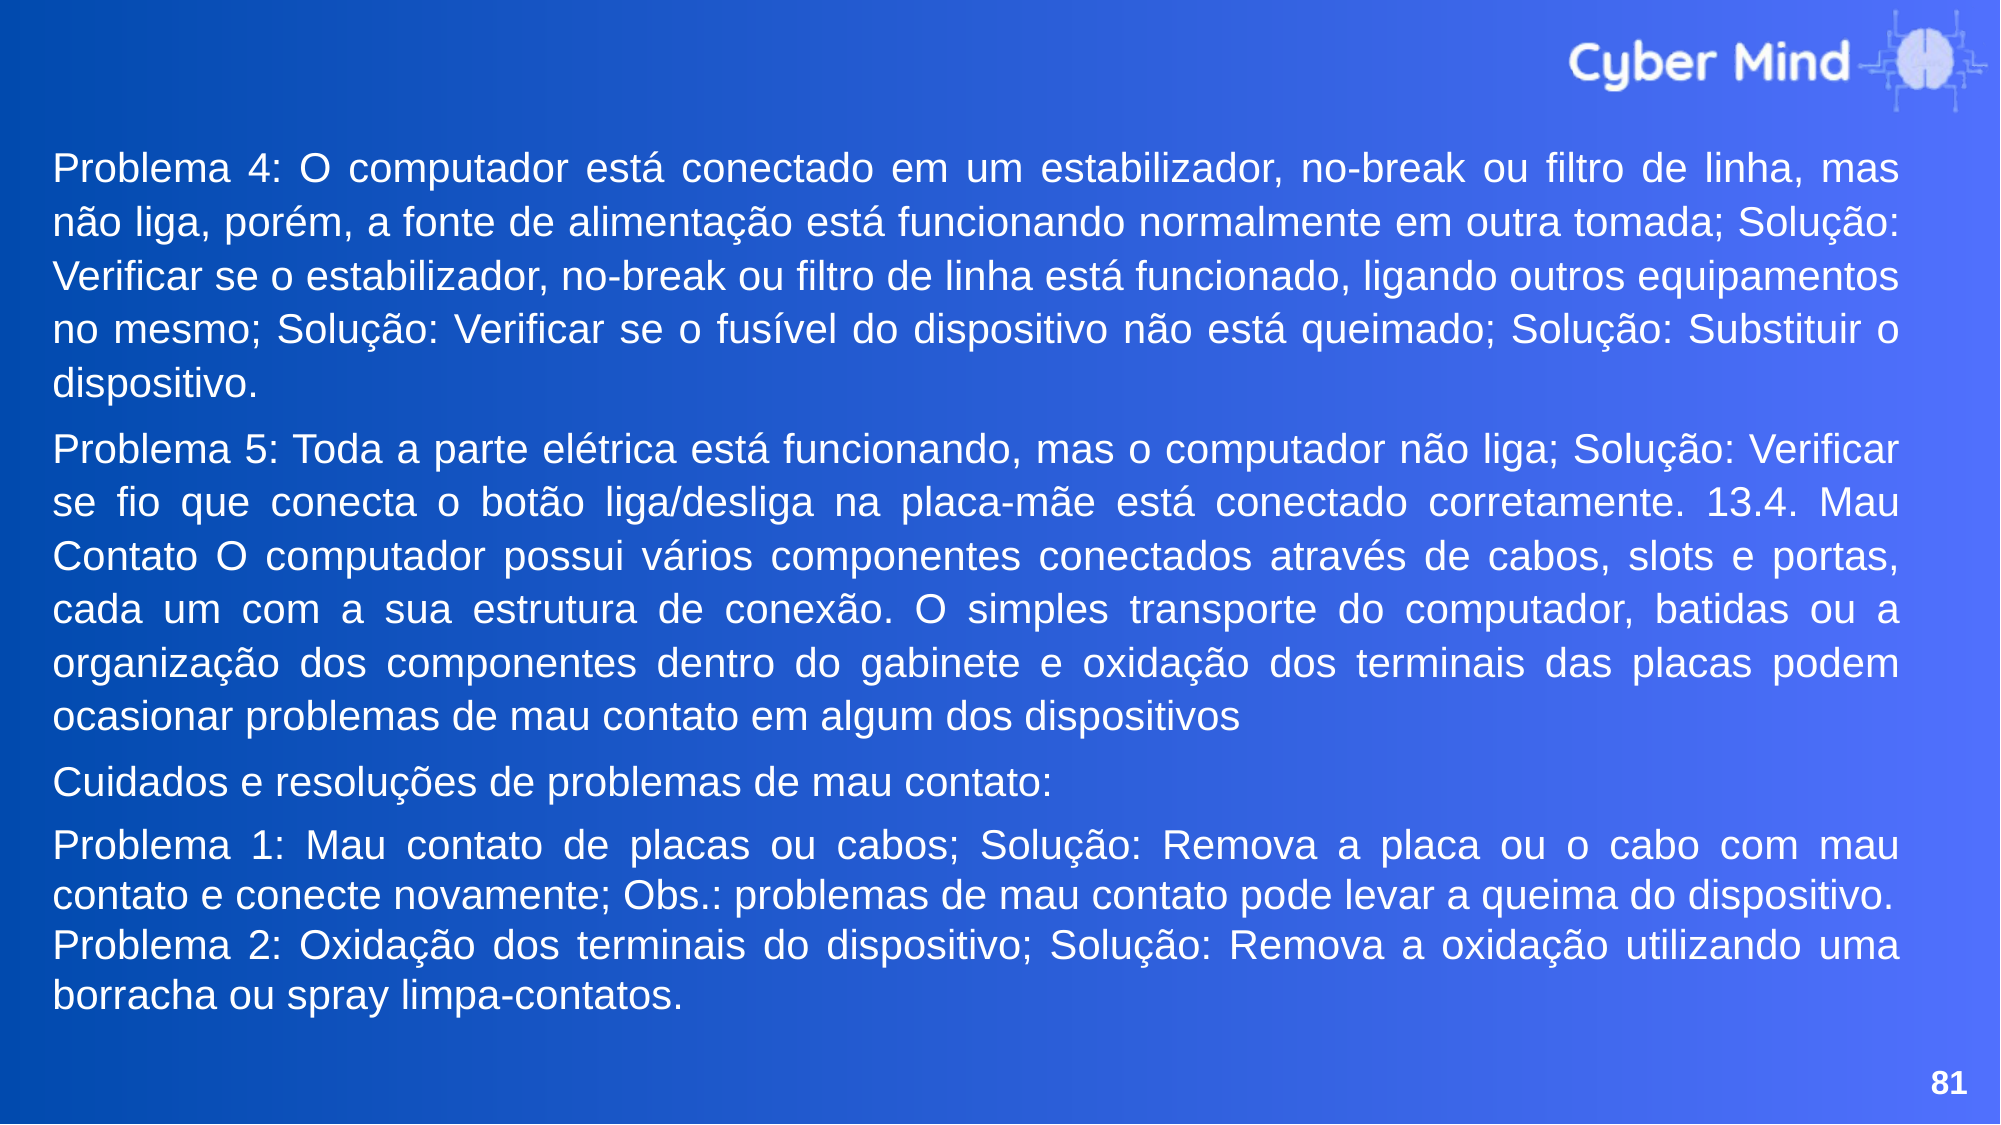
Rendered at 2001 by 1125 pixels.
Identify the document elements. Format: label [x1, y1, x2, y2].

list [0, 0, 2000, 1124]
picture [1564, 6, 2000, 118]
